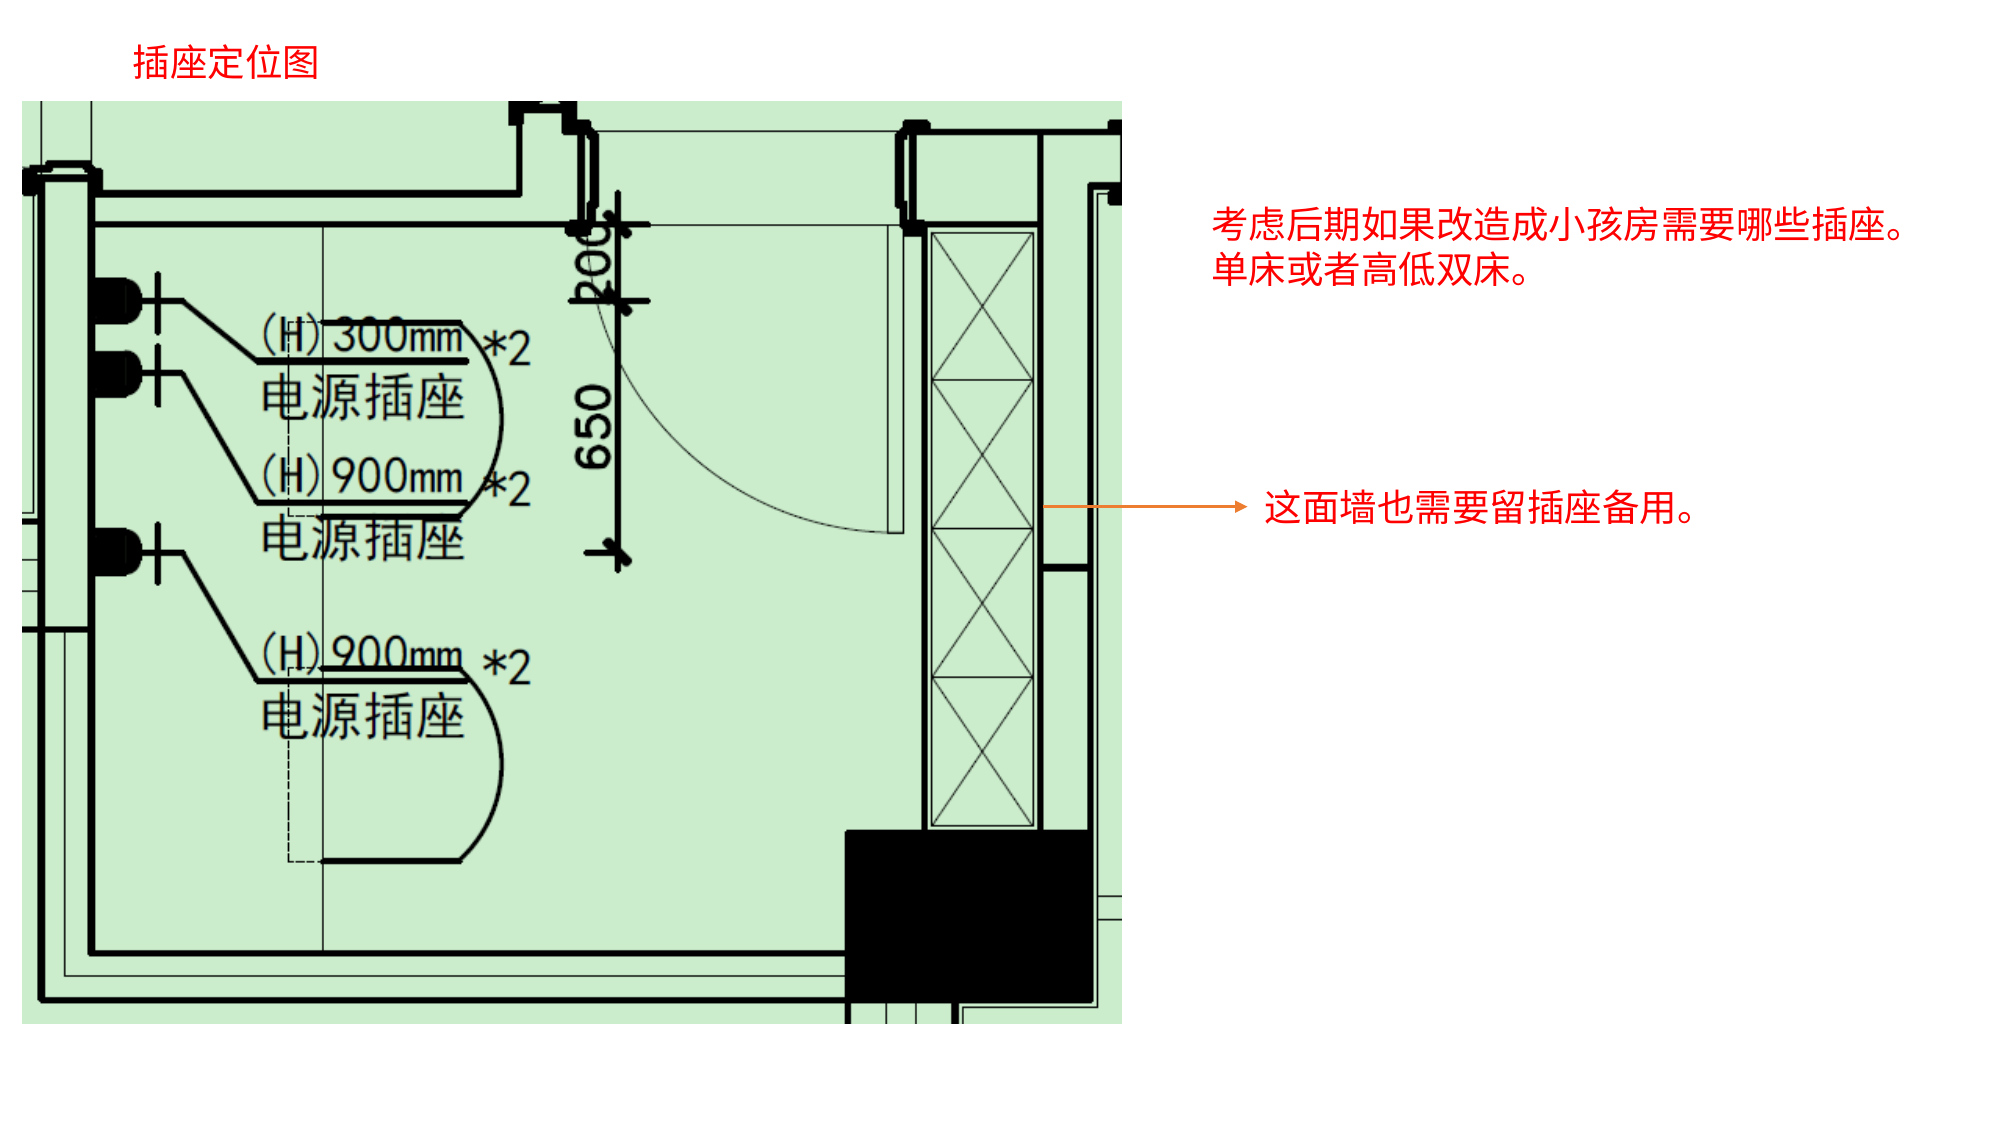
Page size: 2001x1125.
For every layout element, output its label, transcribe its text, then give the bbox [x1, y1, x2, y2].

text_box 考虑后期如果改造成小孩房需要哪些插座。 单床或者高低双床。 [1196, 193, 1939, 299]
text_box 插座定位图 [118, 31, 336, 91]
text_box 这面墙也需要留插座备用。 [1249, 476, 1730, 537]
picture [22, 101, 1122, 1024]
